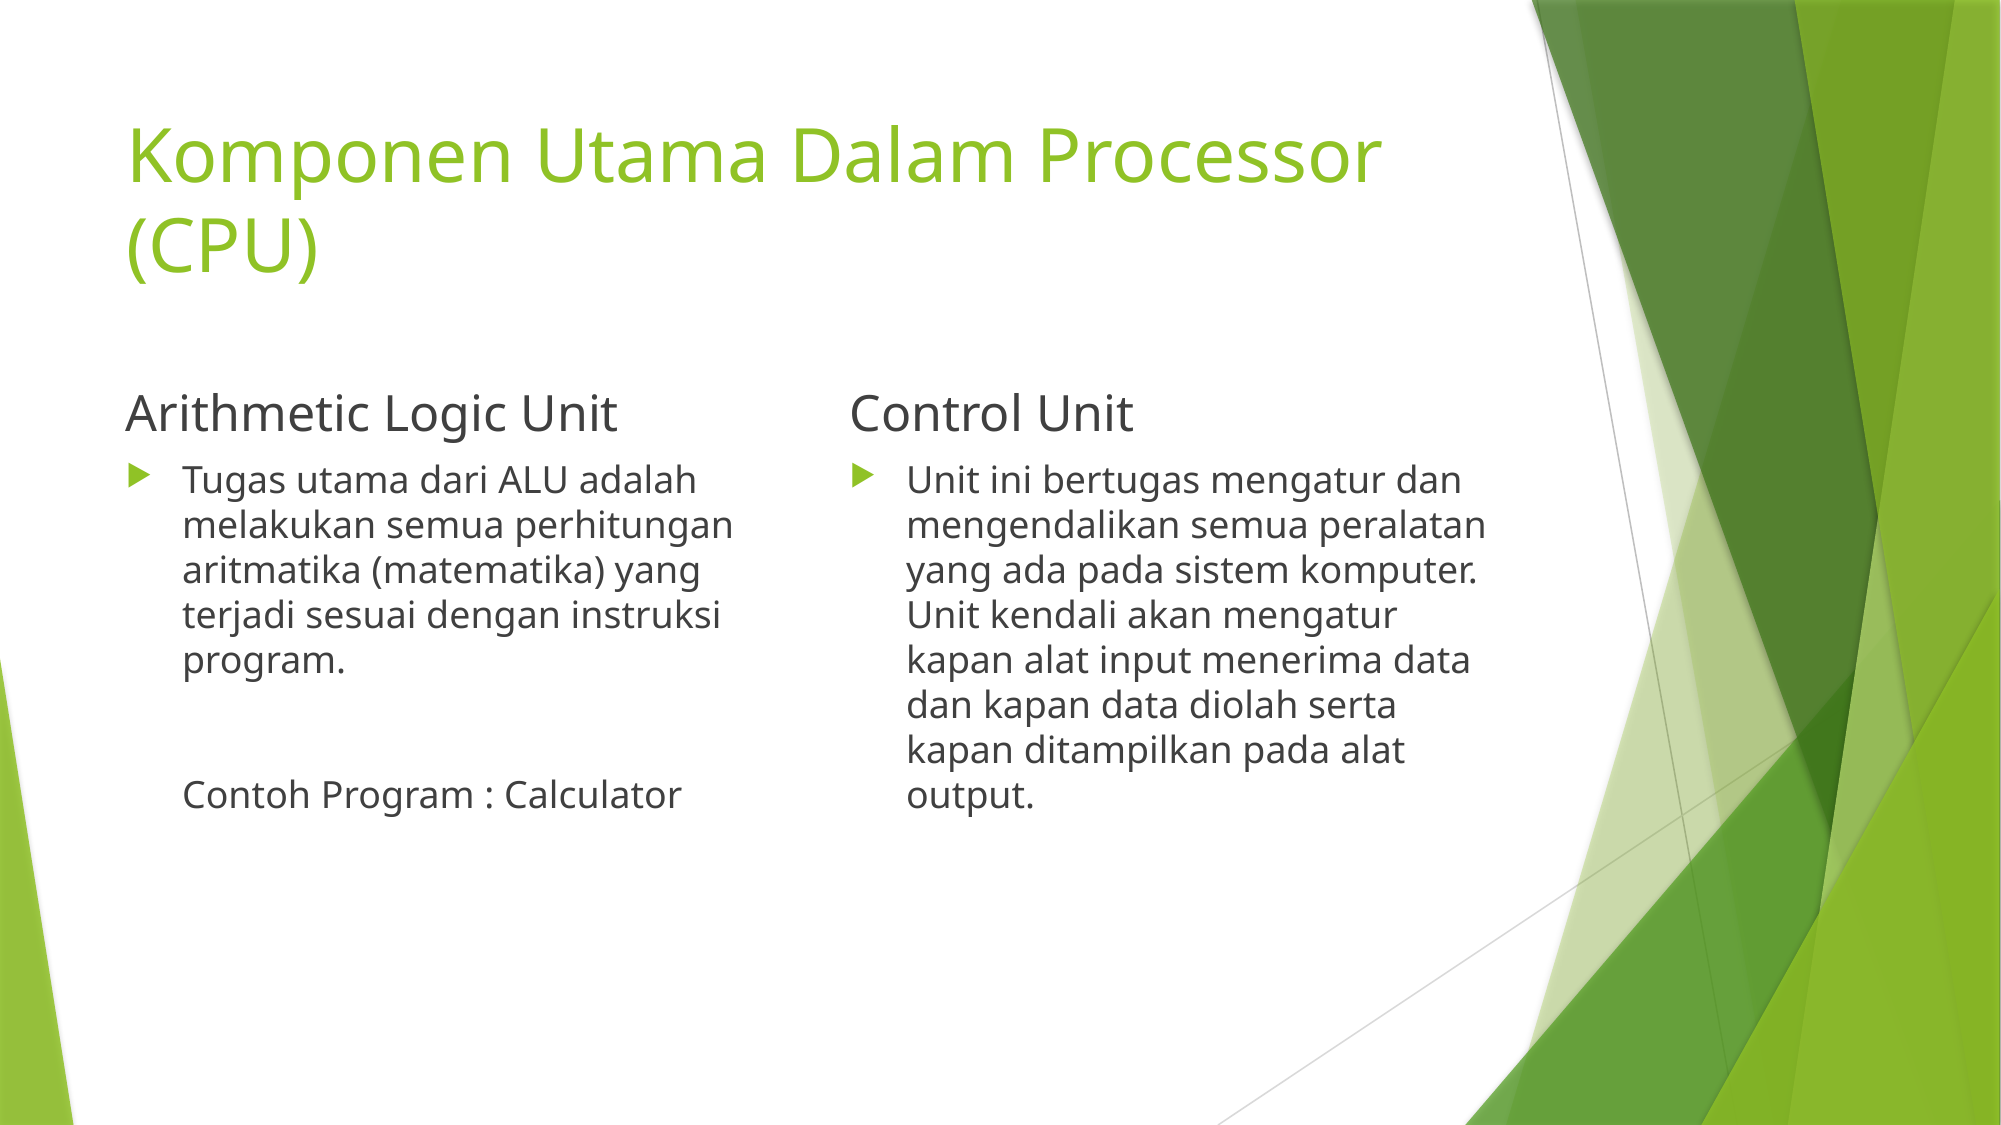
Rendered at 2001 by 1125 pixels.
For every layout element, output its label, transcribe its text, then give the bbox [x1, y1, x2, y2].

title Komponen Utama Dalam Processor (CPU) [111, 99, 1522, 317]
list Unit ini bertugas mengatur dan mengendalikan semua peralatan yang ada pada sistem komputer. Unit kendali akan mengatur kapan alat input menerima data dan kapan data diolah serta kapan ditampilkan pada alat output. [834, 448, 1522, 991]
list Control Unit [834, 354, 1522, 448]
list Arithmetic Logic Unit [110, 354, 798, 448]
list Tugas utama dari ALU adalah melakukan semua perhitungan aritmatika (matematika) yang terjadi sesuai dengan instruksi program. Contoh Program : Calculator [110, 448, 798, 991]
